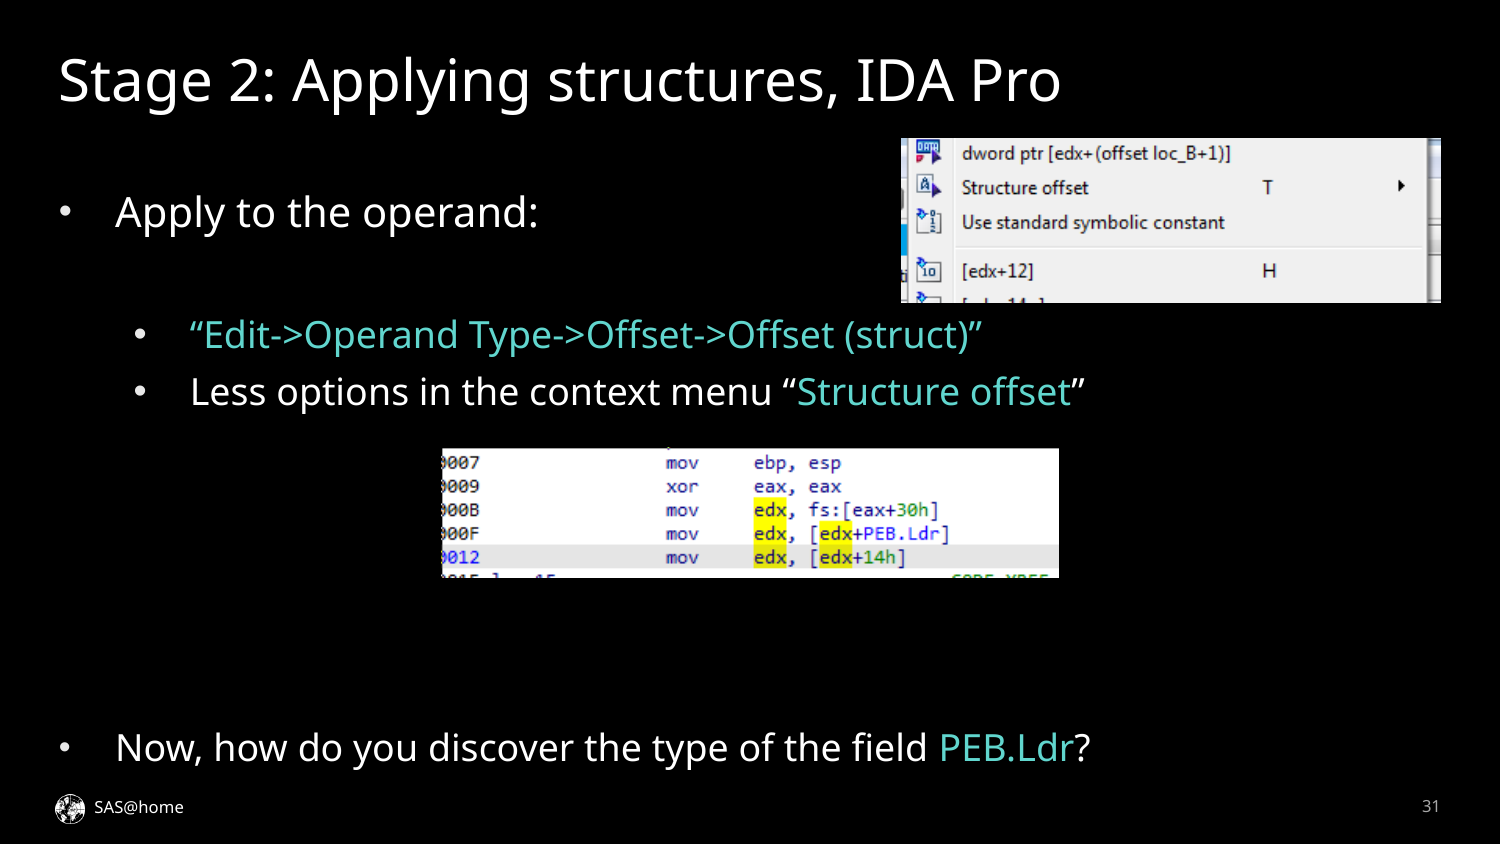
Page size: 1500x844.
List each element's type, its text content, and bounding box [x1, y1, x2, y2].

picture [55, 794, 85, 824]
slide_number 31 [1396, 798, 1441, 817]
footer SAS@home [94, 802, 349, 813]
title Stage 2: Applying structures, IDA Pro [58, 52, 1442, 163]
picture [441, 447, 1059, 578]
picture [901, 138, 1442, 303]
list Apply to the operand: “Edit->Operand Type->Offset->Offset (struct)” Less options in the context menu “Structure offset” Now, how do you discover the type of the field PEB.Ldr? [58, 185, 1442, 723]
